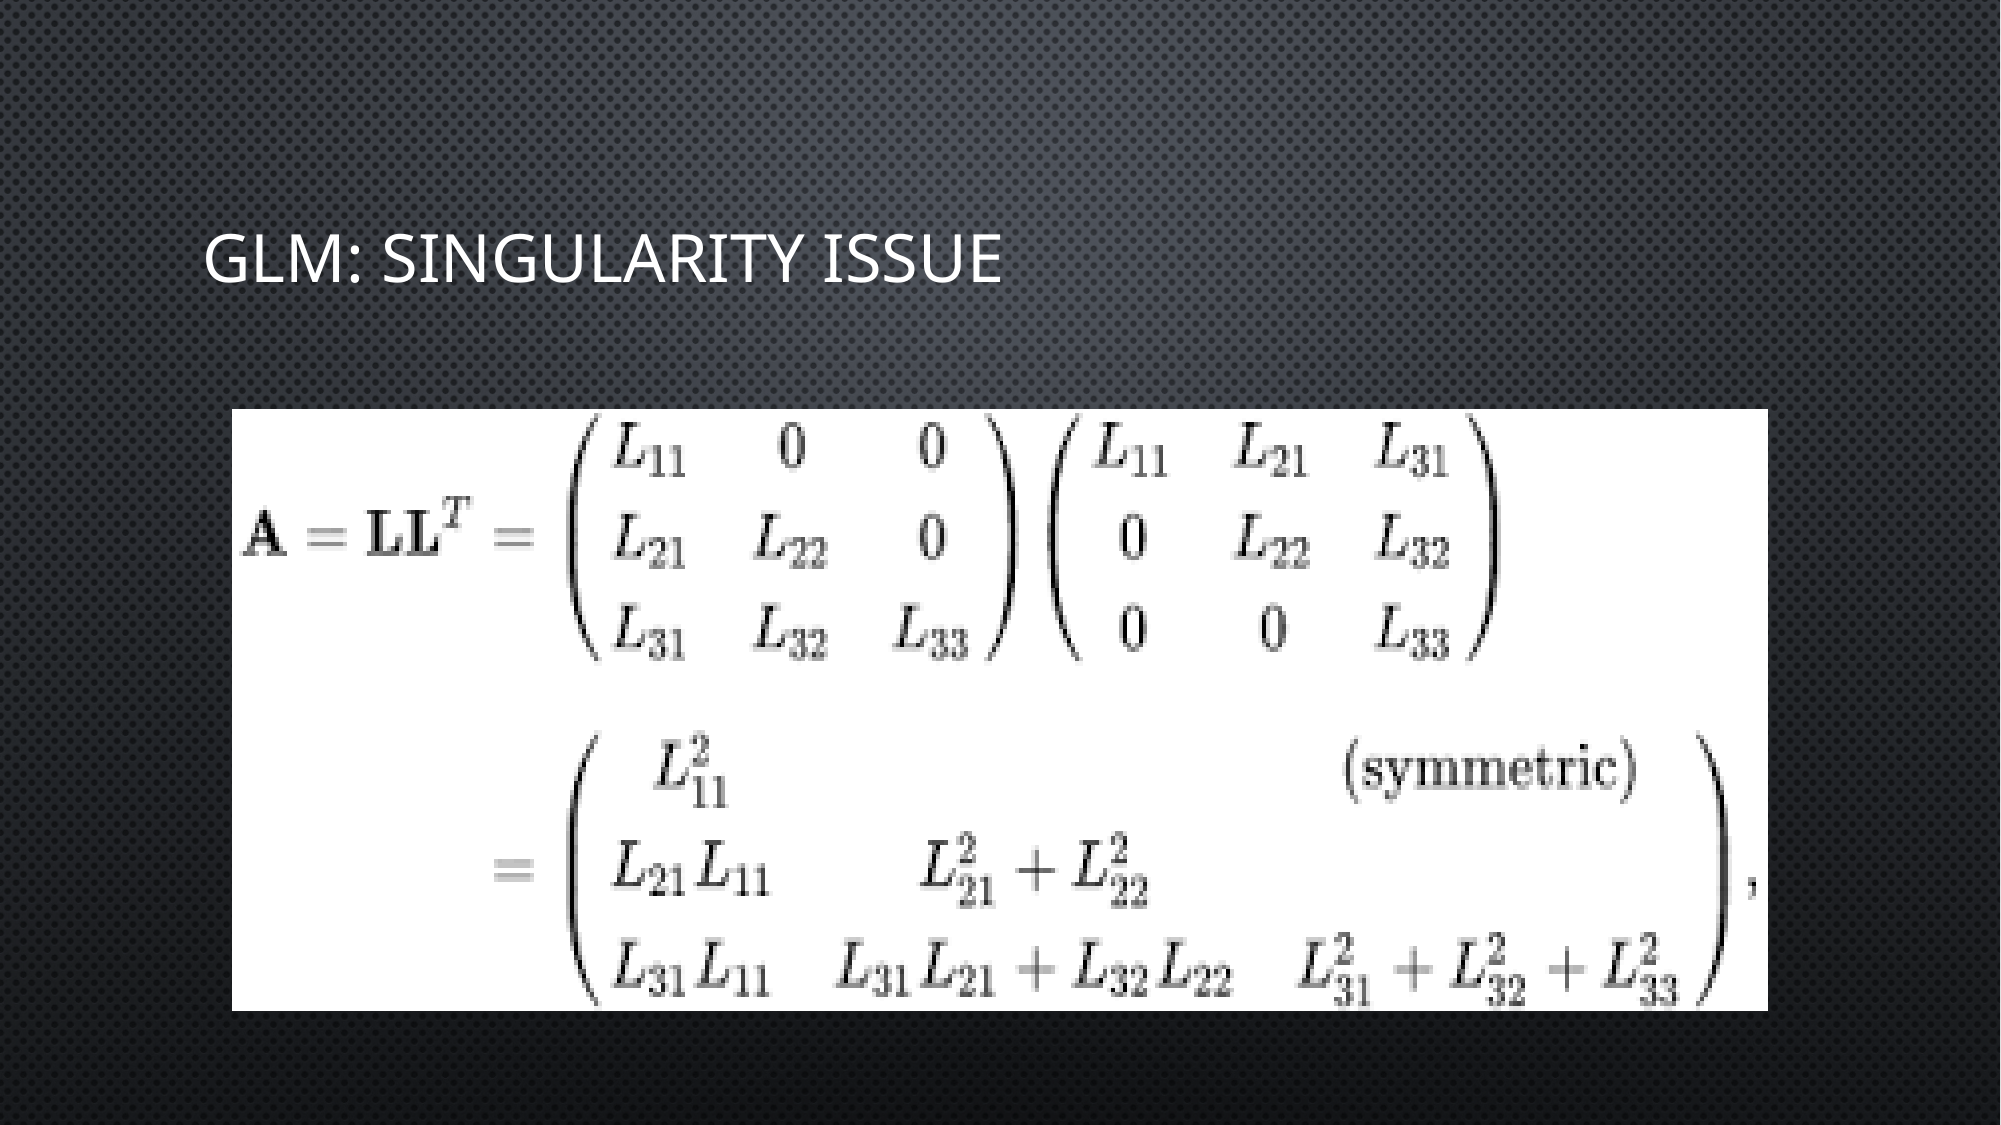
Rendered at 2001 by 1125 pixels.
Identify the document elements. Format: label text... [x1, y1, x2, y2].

title Glm: singularity issue [187, 99, 1813, 413]
picture [231, 409, 1768, 1011]
